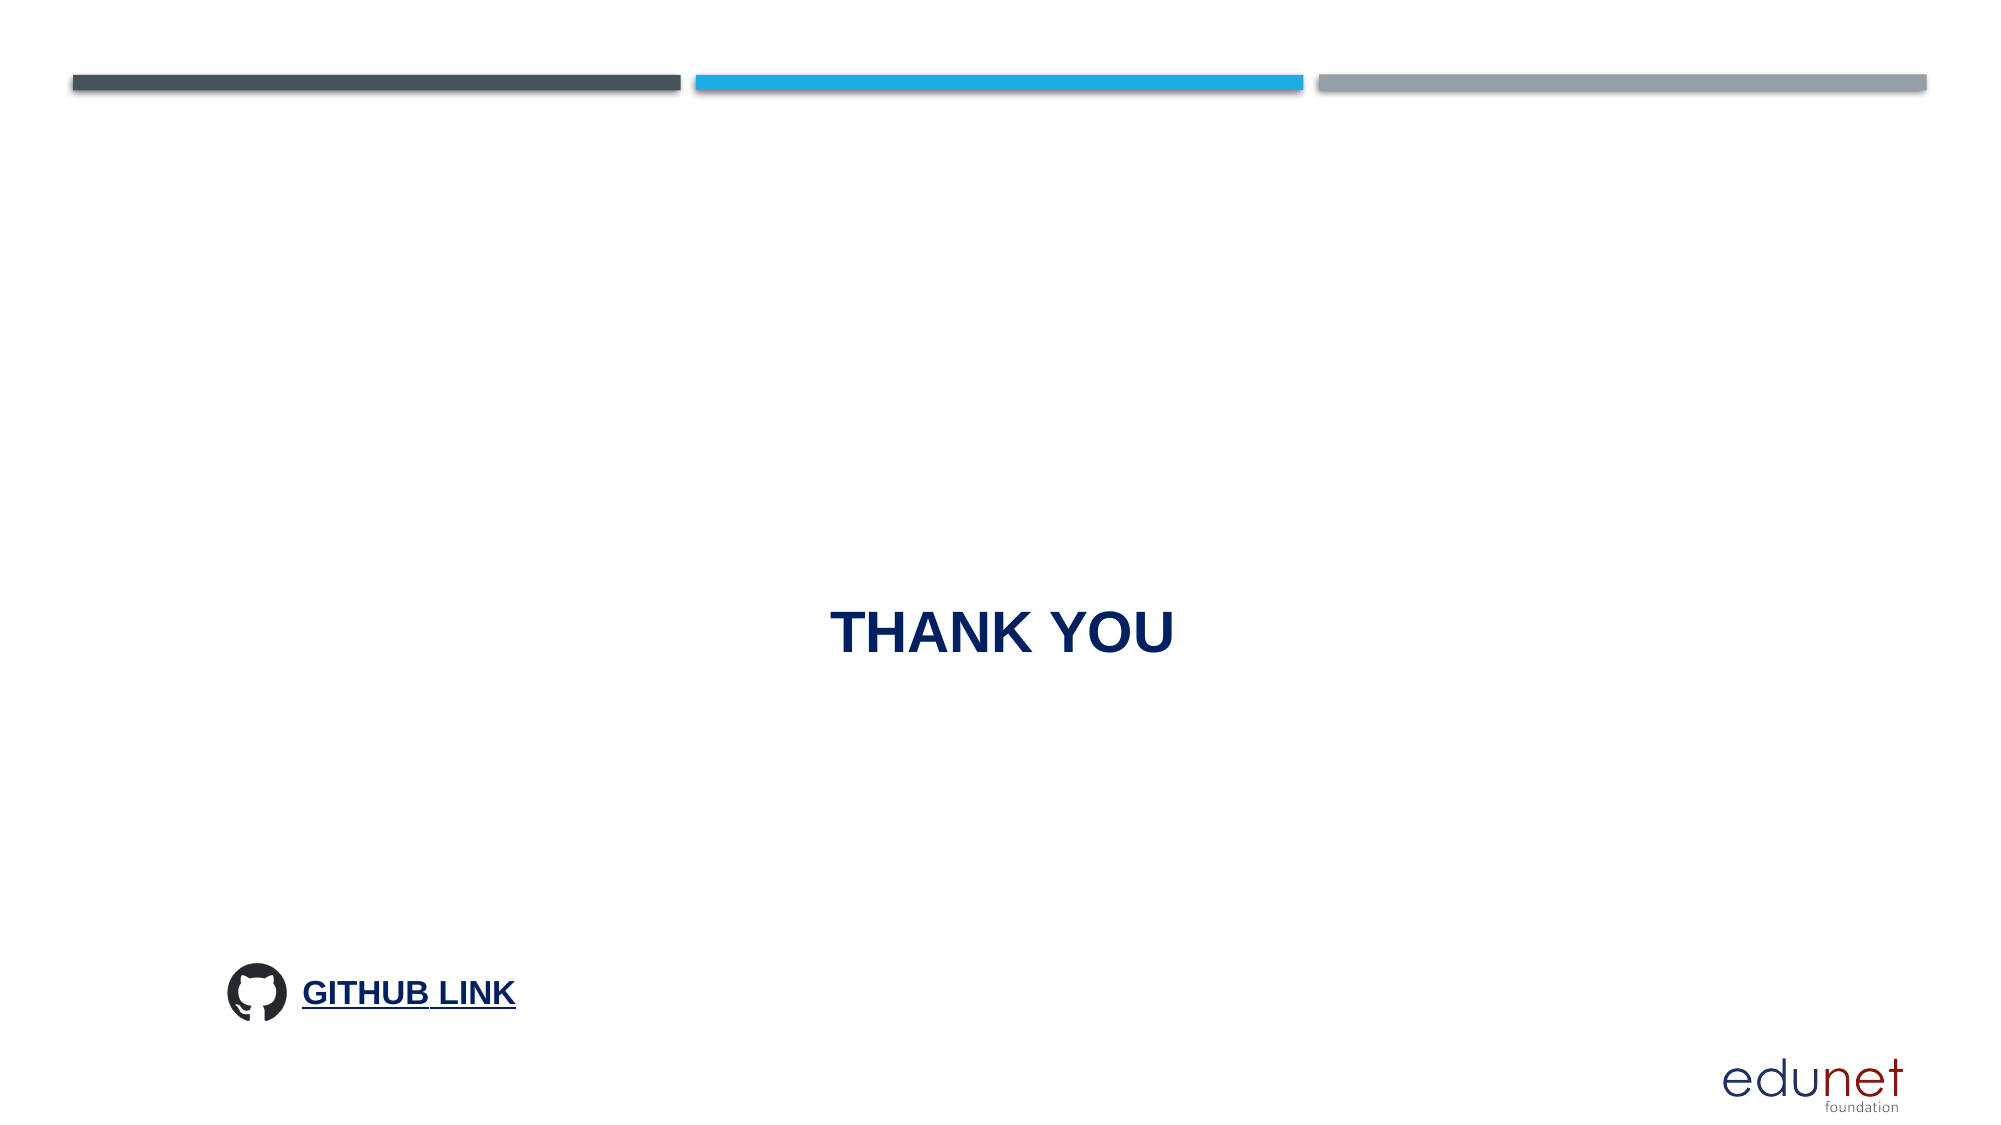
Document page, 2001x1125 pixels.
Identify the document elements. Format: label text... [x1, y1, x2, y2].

title THANK YOU [240, 453, 1766, 672]
picture [225, 960, 288, 1023]
text_box Github Link [291, 964, 1525, 1019]
picture [1719, 1056, 1905, 1116]
